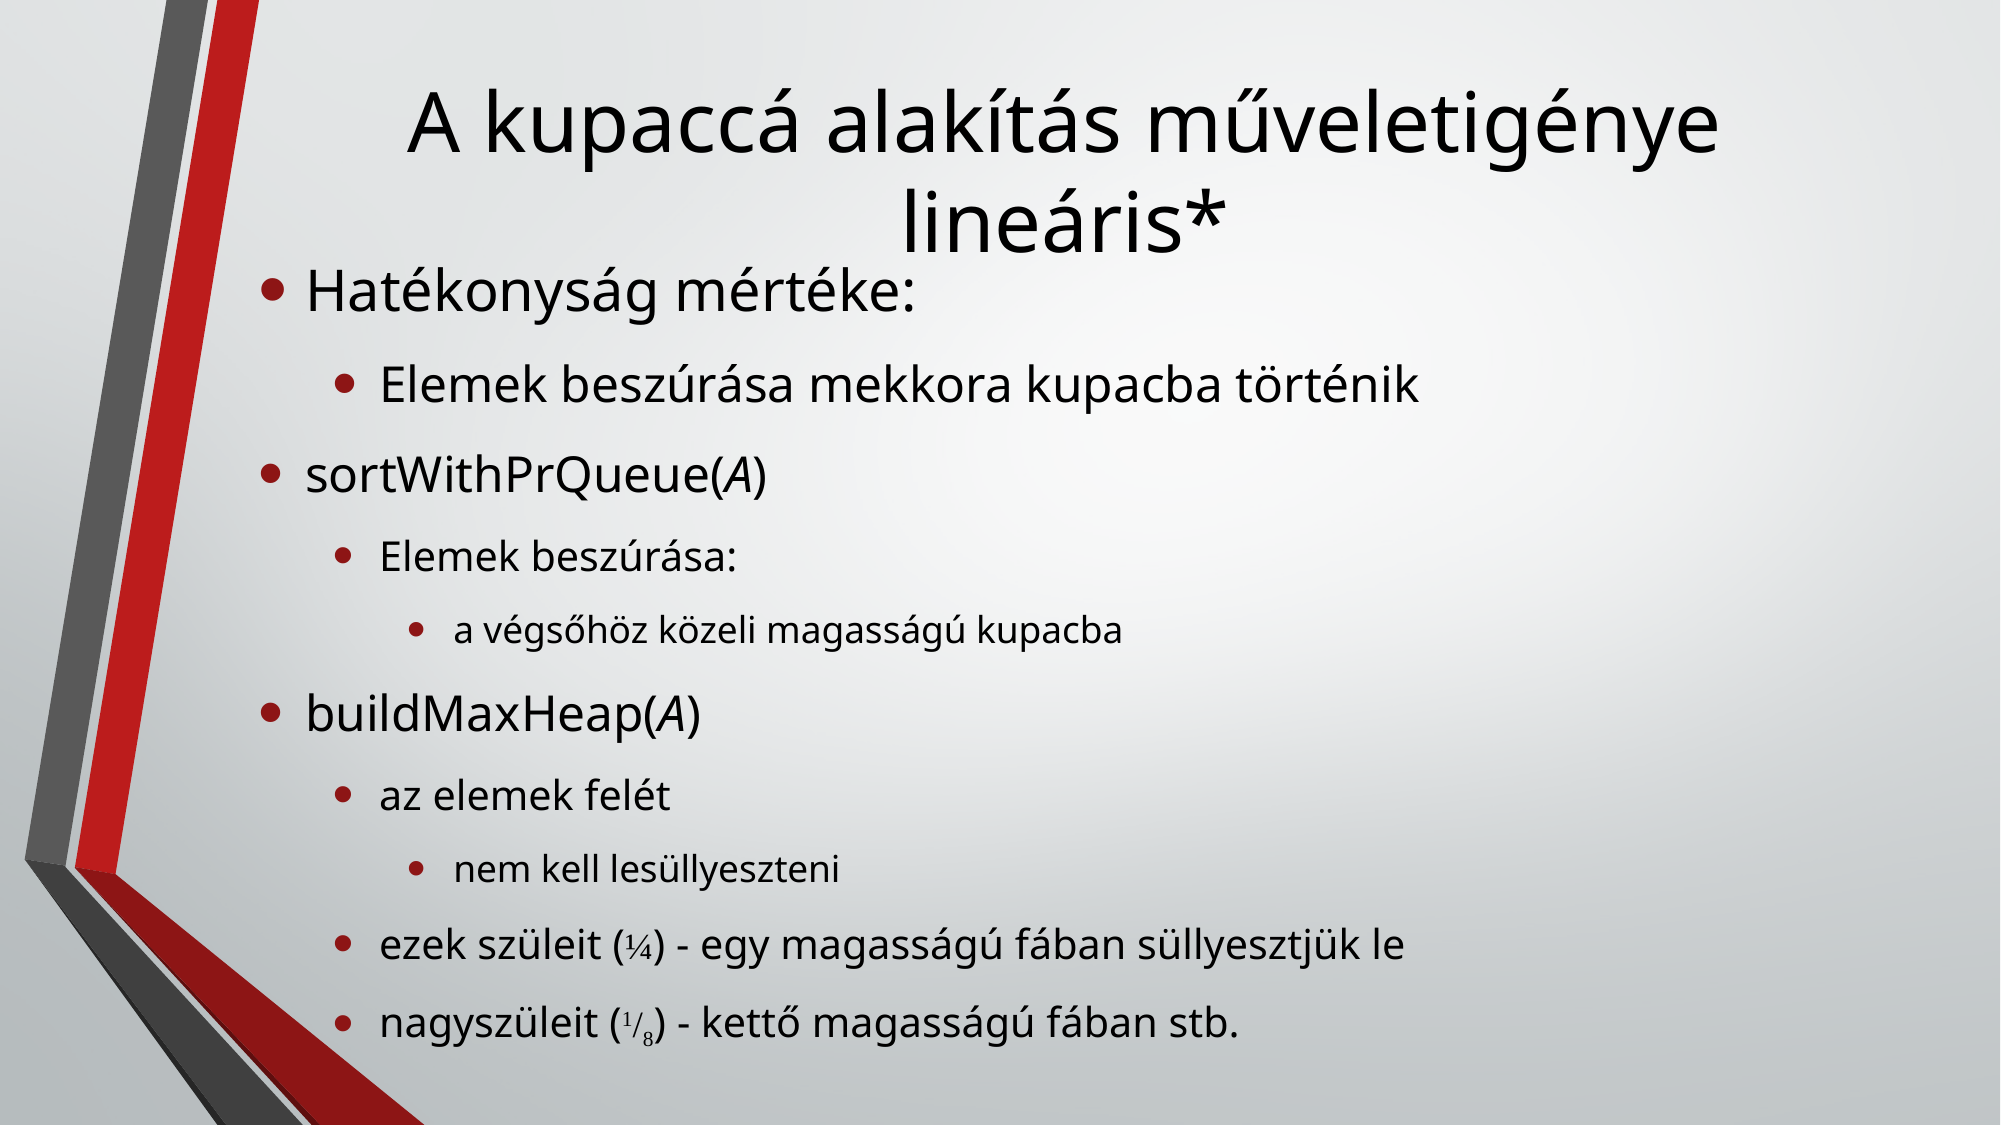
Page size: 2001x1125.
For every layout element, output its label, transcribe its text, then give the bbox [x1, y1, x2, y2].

title A kupaccá alakítás műveletigénye lineáris* [243, 86, 1887, 237]
list Hatékonyság mértéke: Elemek beszúrása mekkora kupacba történik sortWithPrQueue(A) Elemek beszúrása: a végsőhöz közeli magasságú kupacba buildMaxHeap(A) az elemek felét nem kell lesüllyeszteni ezek szüleit (¼) - egy magasságú fában süllyesztjük le nagyszüleit (1/8) - kettő magasságú fában stb. [243, 237, 1887, 1062]
